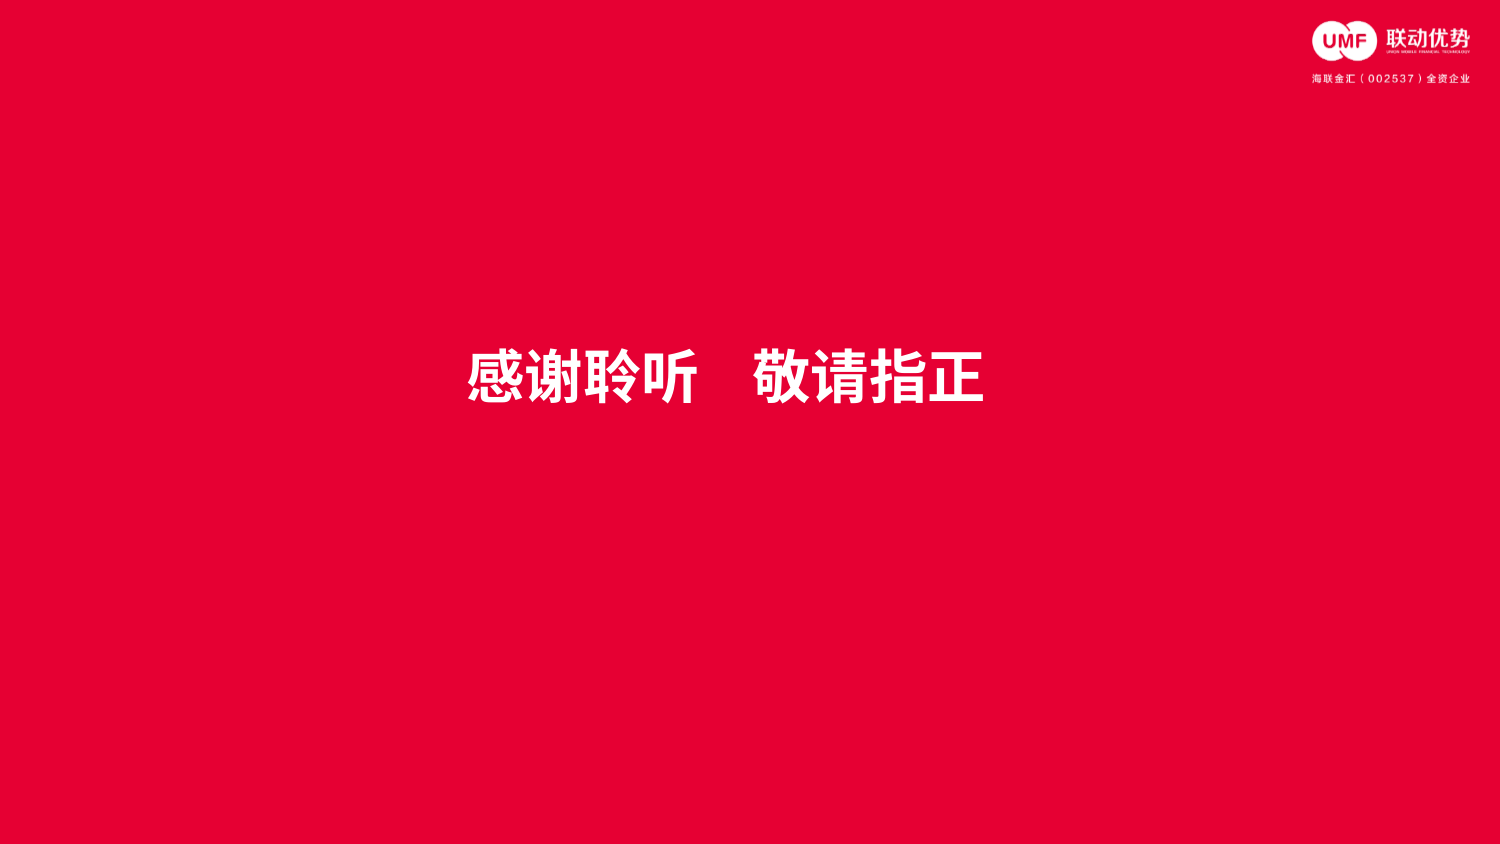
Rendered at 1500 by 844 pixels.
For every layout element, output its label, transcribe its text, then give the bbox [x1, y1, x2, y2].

text_box 感谢聆听 敬请指正 [451, 332, 1063, 418]
picture [1282, 0, 1500, 105]
